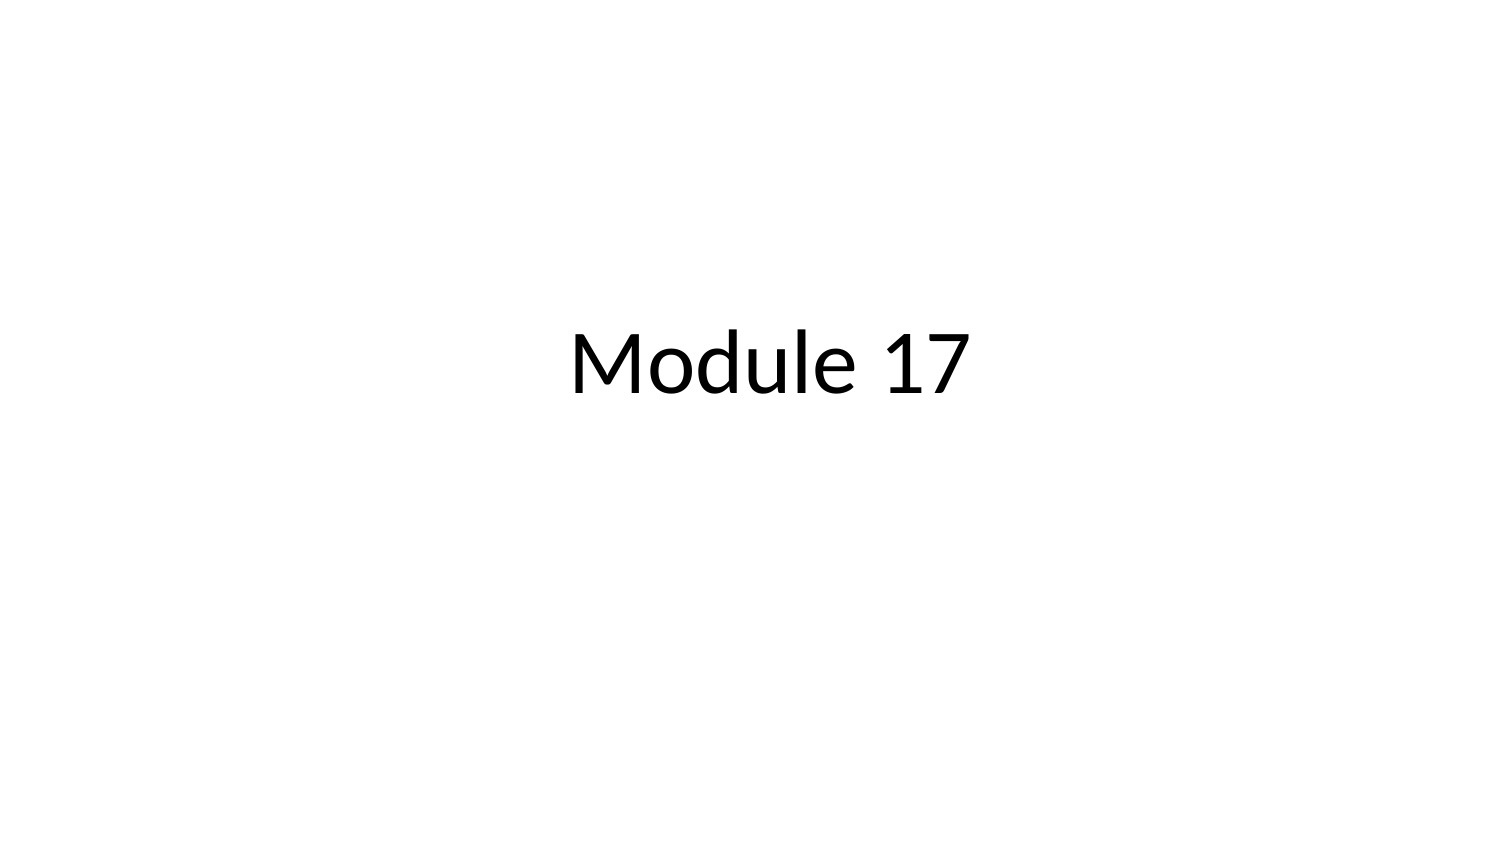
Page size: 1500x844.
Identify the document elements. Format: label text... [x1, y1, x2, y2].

title Module 17 [95, 294, 1446, 435]
